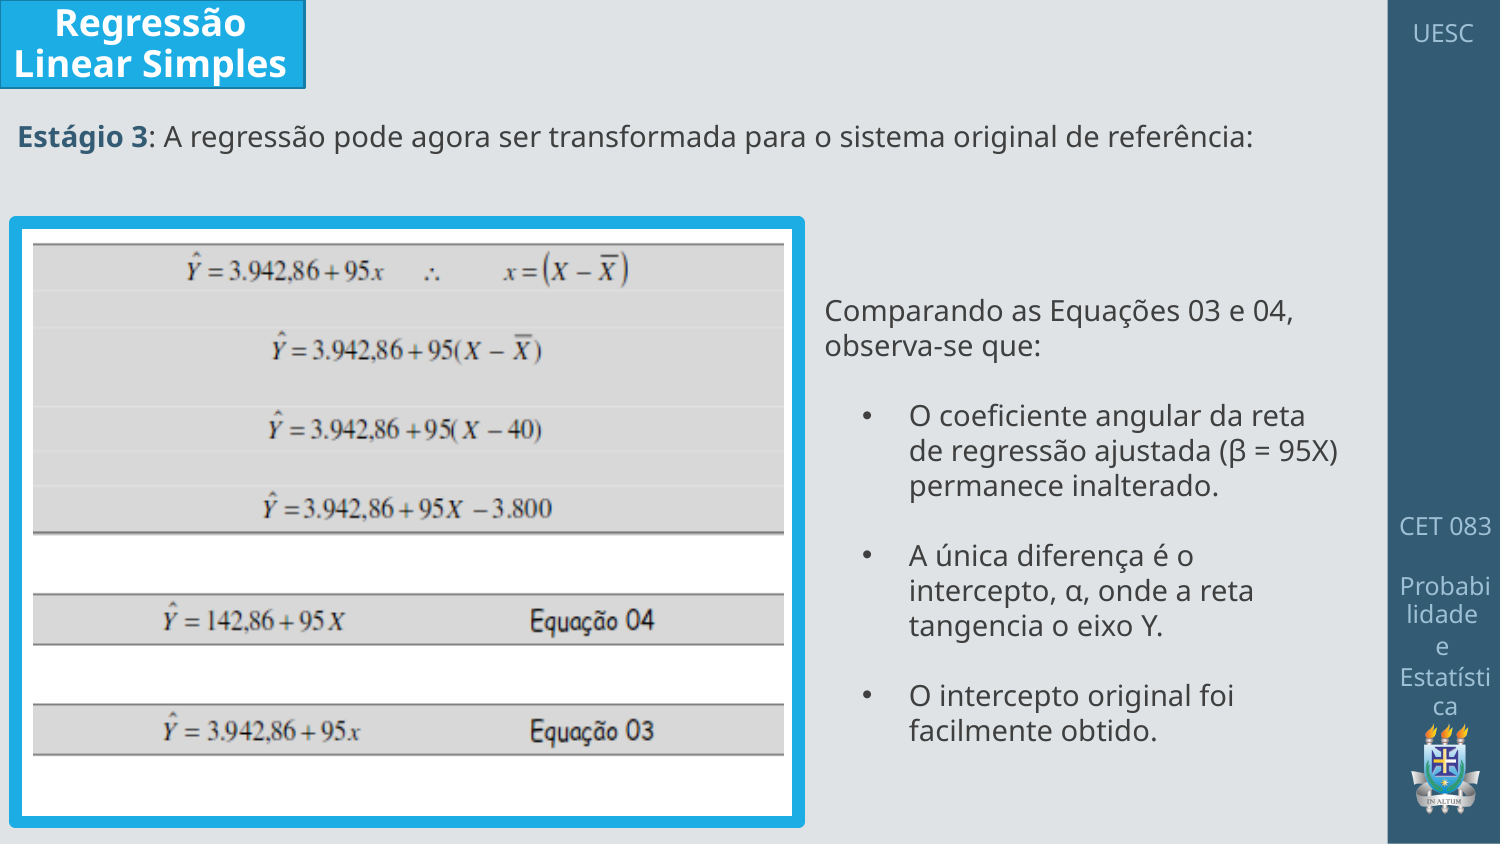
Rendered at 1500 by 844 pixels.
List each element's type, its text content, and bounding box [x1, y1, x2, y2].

text_box Comparando as Equações 03 e 04, observa-se que: O coeficiente angular da reta de regressão ajustada (β = 95X) permanece inalterado. A única diferença é o intercepto, α, onde a reta tangencia o eixo Y. O intercepto original foi facilmente obtido. [809, 284, 1356, 755]
picture [33, 238, 784, 762]
text_box Estágio 3: A regressão pode agora ser transformada para o sistema original de referência: [0, 110, 1356, 161]
text_box [0, 78, 305, 88]
picture [1411, 723, 1480, 814]
text_box Regressão Linear Simples [0, 0, 318, 78]
text_box [15, 222, 799, 822]
